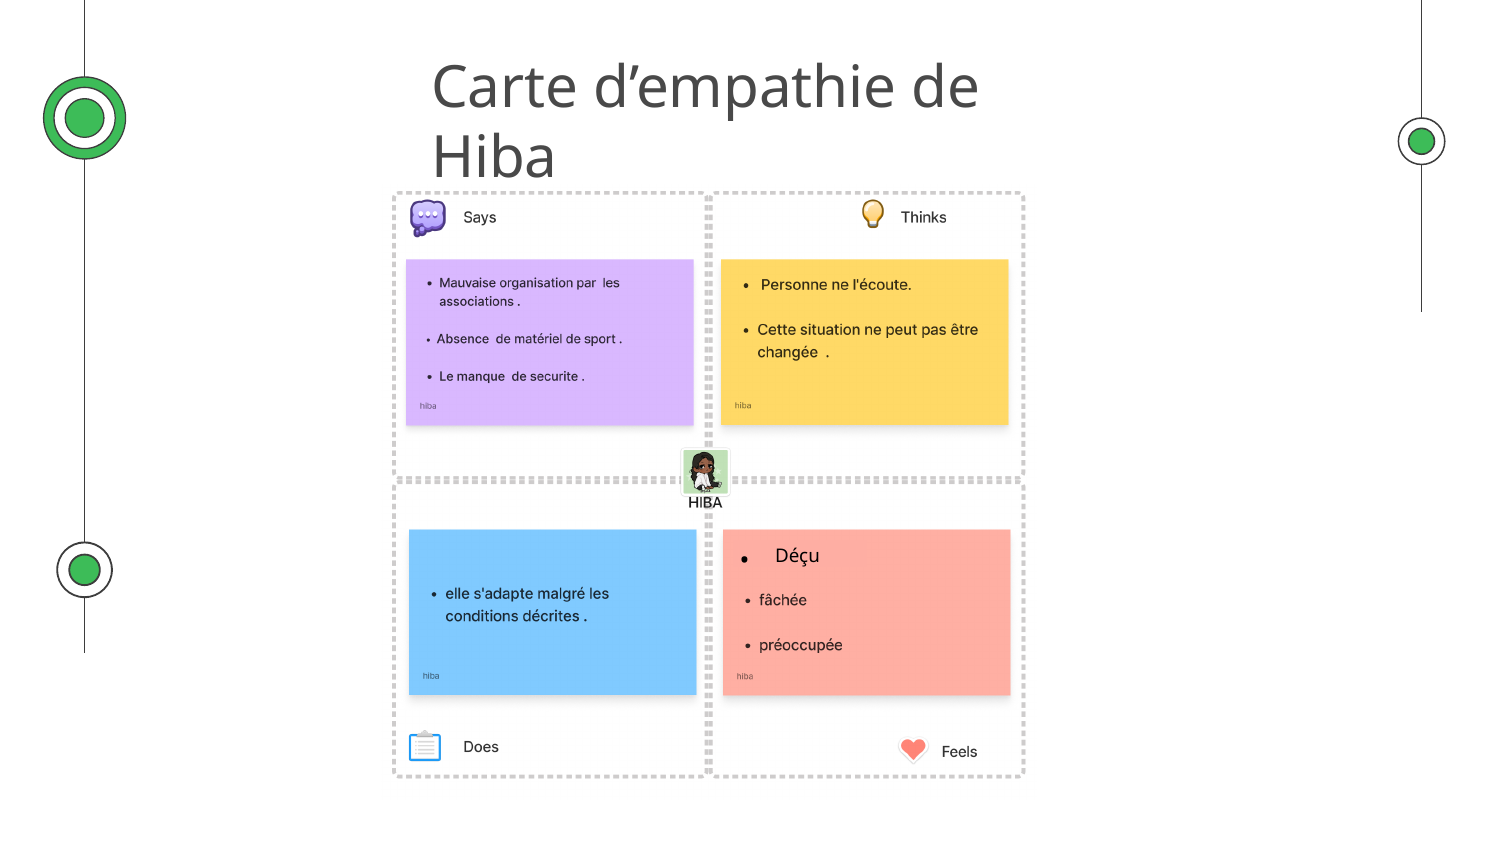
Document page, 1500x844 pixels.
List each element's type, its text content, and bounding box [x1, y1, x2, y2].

picture [380, 184, 1038, 800]
title Carte d’empathie de Hiba [416, 33, 1084, 132]
